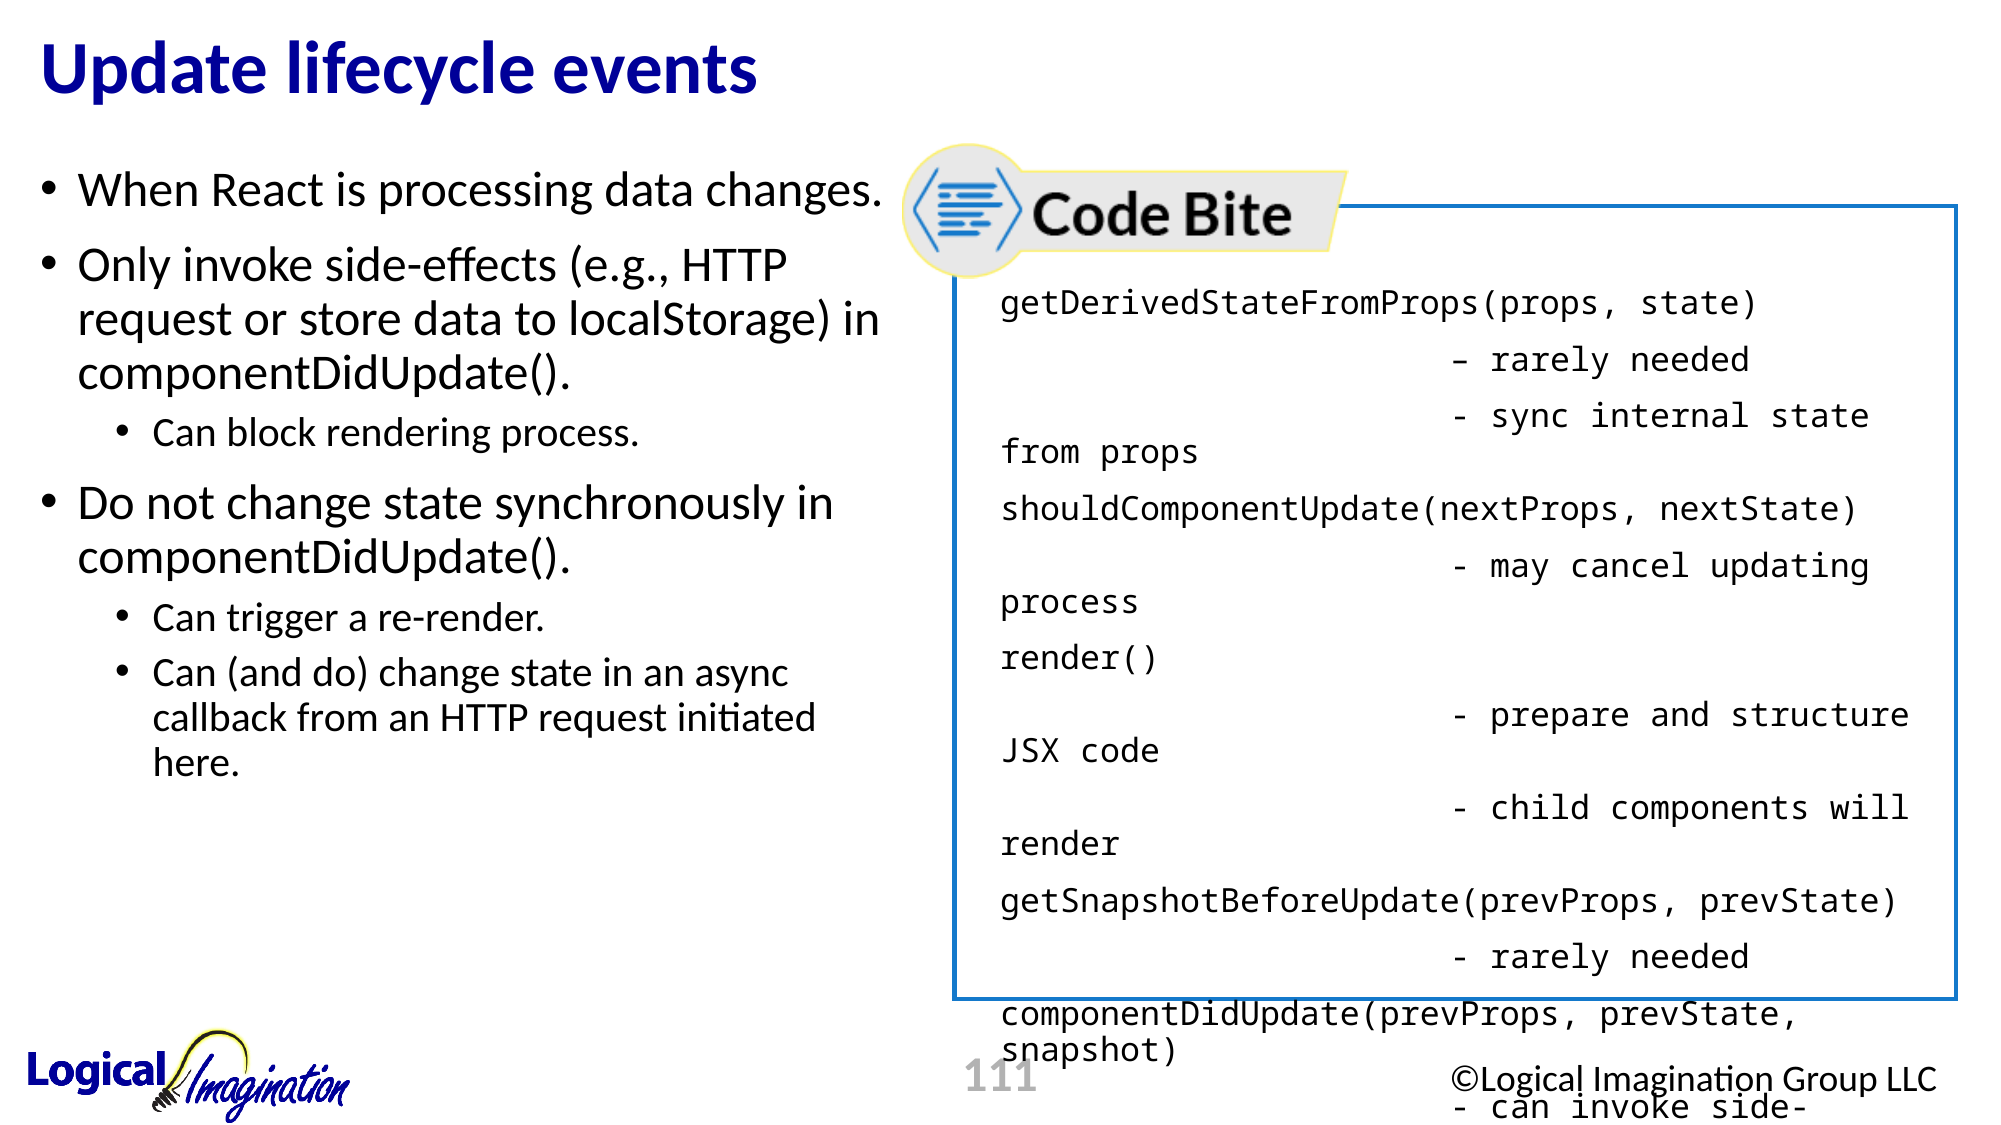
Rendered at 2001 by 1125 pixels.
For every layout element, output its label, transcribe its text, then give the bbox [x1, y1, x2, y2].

picture [25, 1025, 350, 1125]
picture [902, 143, 1349, 279]
title Update lifecycle events [25, 21, 1957, 130]
list When React is processing data changes. Only invoke side-effects (e.g., HTTP request or store data to localStorage) in componentDidUpdate(). Can block rendering process. Do not change state synchronously in componentDidUpdate(). Can trigger a re-render. Can (and do) change state in an async callback from an HTTP request initiated here. [24, 155, 904, 1000]
slide_number 111 [902, 1035, 1098, 1108]
list getDerivedStateFromProps(props, state) – rarely needed - sync internal state from props shouldComponentUpdate(nextProps, nextState) - may cancel updating process render() - prepare and structure JSX code - child components will render getSnapshotBeforeUpdate(prevProps, prevState) - rarely needed componentDidUpdate(prevProps, prevState, snapshot) - can invoke side-effects [984, 277, 1931, 983]
